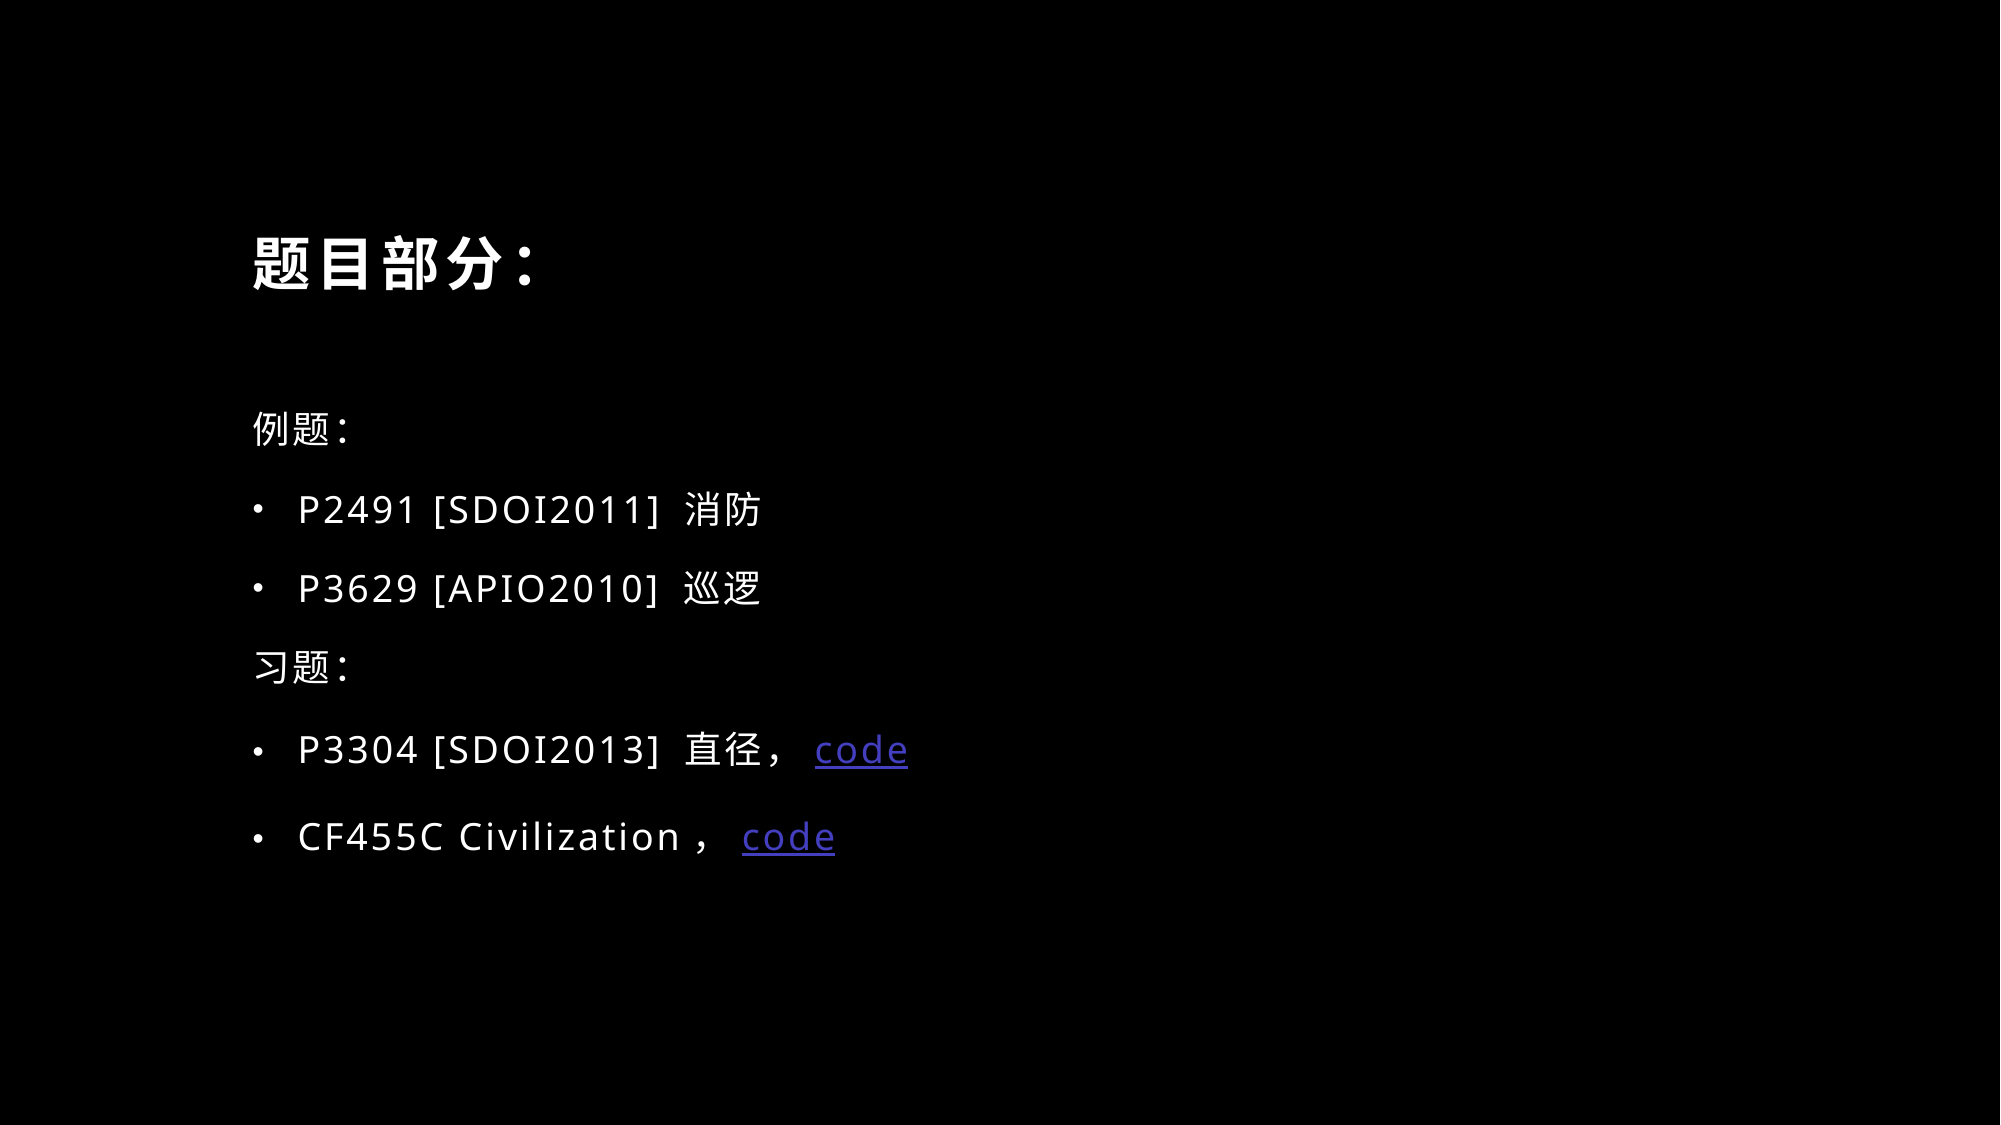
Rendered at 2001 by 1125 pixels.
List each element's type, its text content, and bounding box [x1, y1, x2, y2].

title 题目部分： [234, 171, 1750, 313]
list 例题： P2491 [SDOI2011] 消防 P3629 [APIO2010] 巡逻 习题： P3304 [SDOI2013] 直径，code CF455C Civilization，code [234, 375, 1750, 1000]
